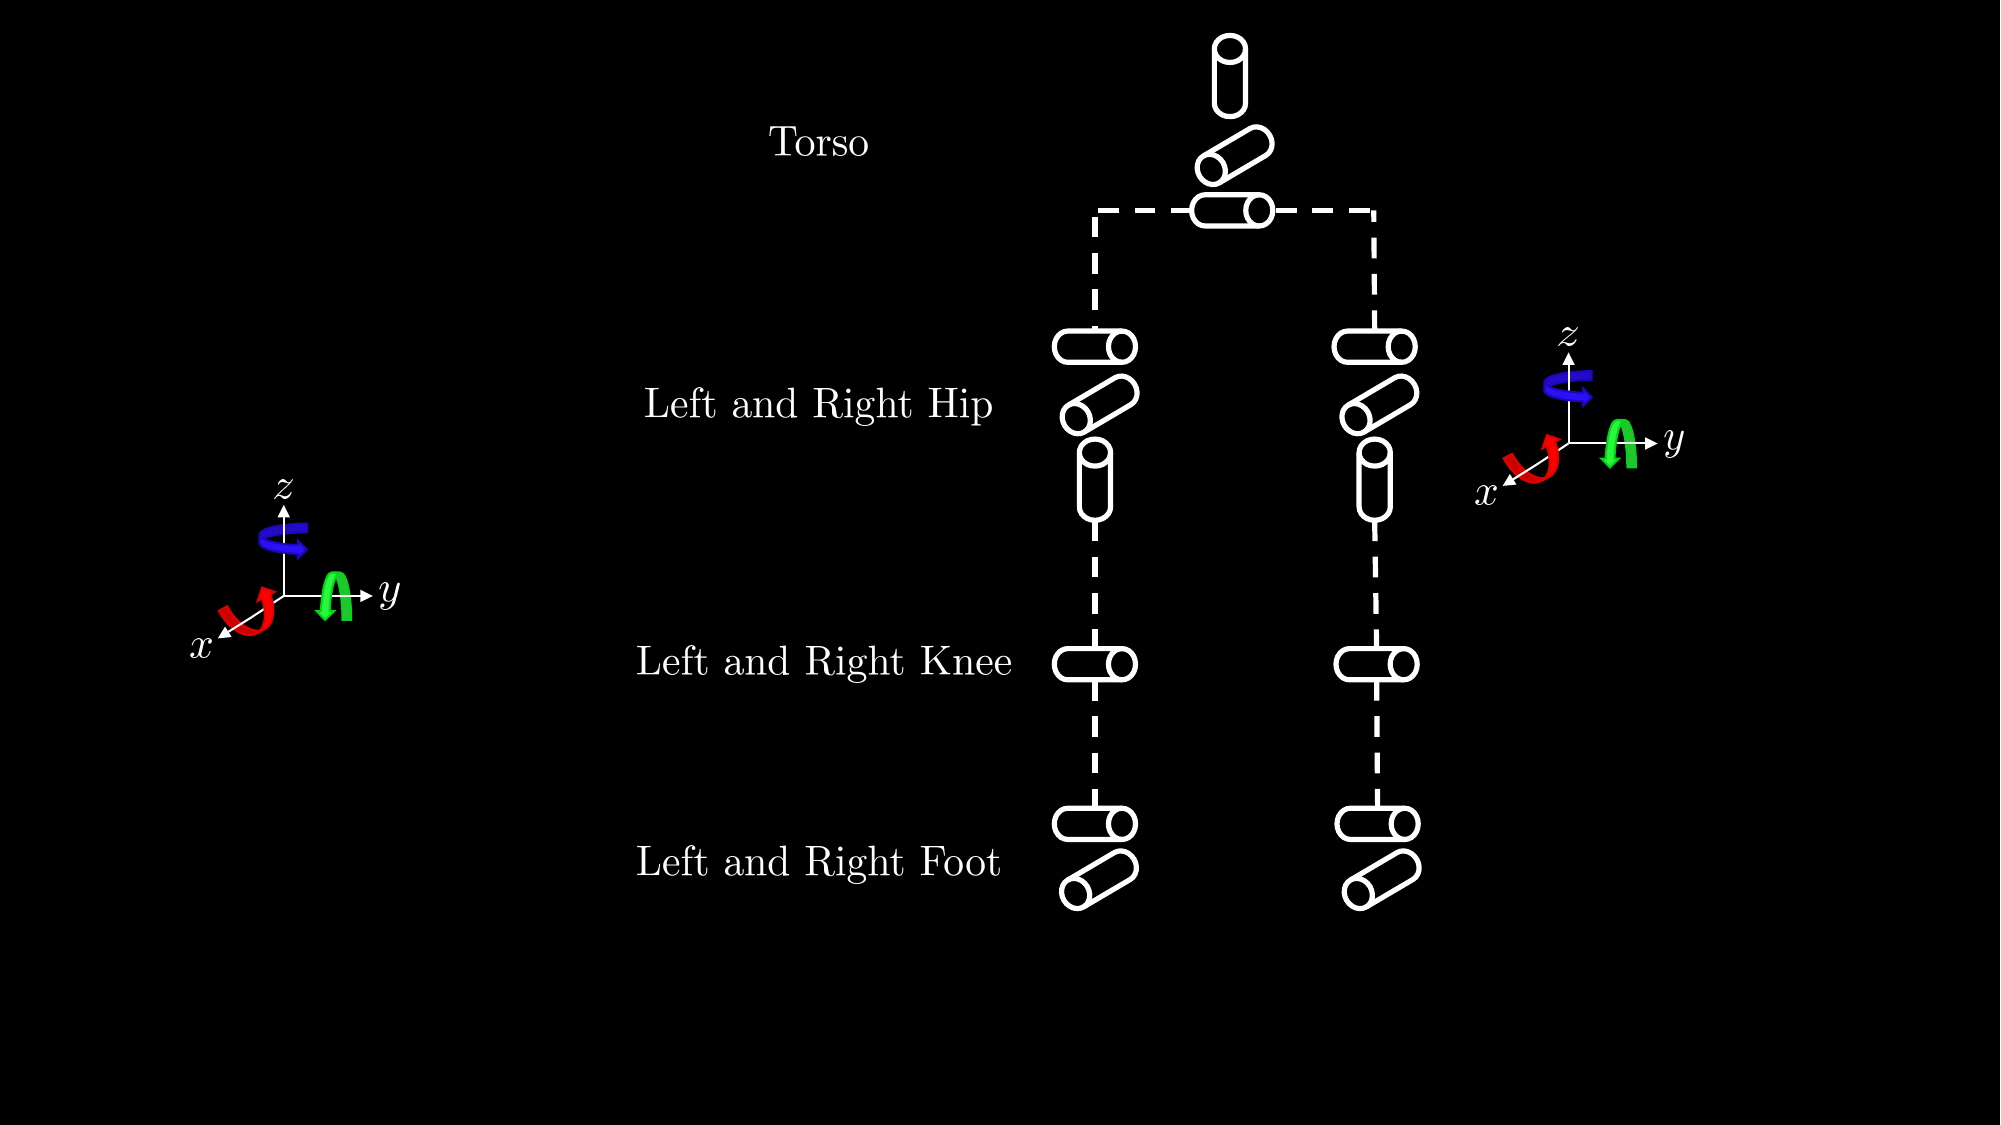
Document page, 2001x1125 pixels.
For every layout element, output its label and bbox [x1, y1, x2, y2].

text_box [190, 479, 400, 658]
text_box [637, 35, 1684, 896]
